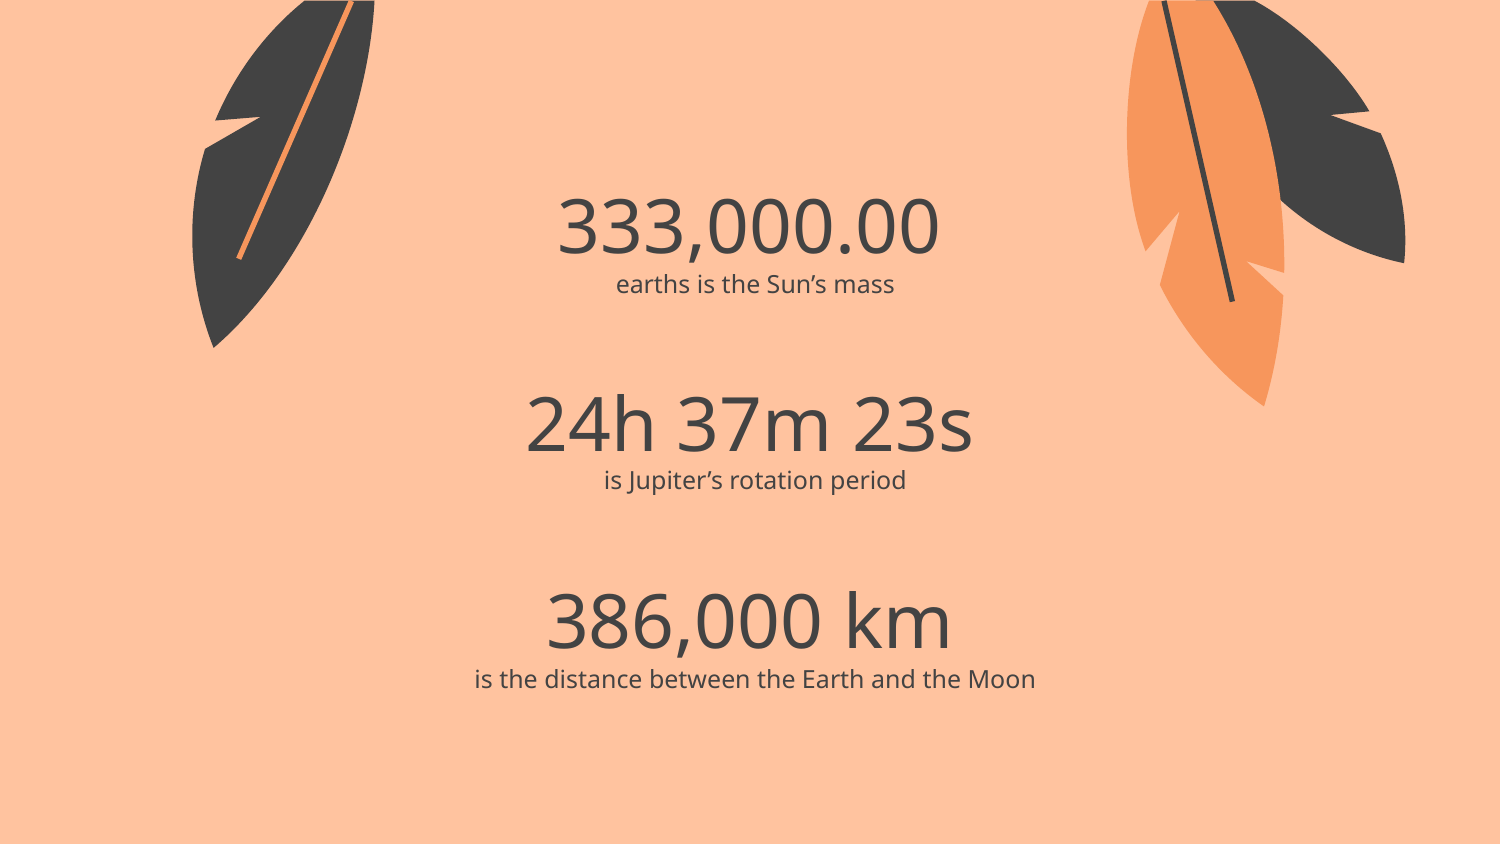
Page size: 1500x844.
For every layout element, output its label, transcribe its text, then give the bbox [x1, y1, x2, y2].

text_box is Jupiter’s rotation period [364, 467, 1148, 530]
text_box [185, 0, 1410, 407]
text_box is the distance between the Earth and the Moon [364, 664, 1148, 729]
text_box 386,000 km [260, 549, 1240, 664]
text_box 24h 37m 23s [260, 416, 1240, 467]
